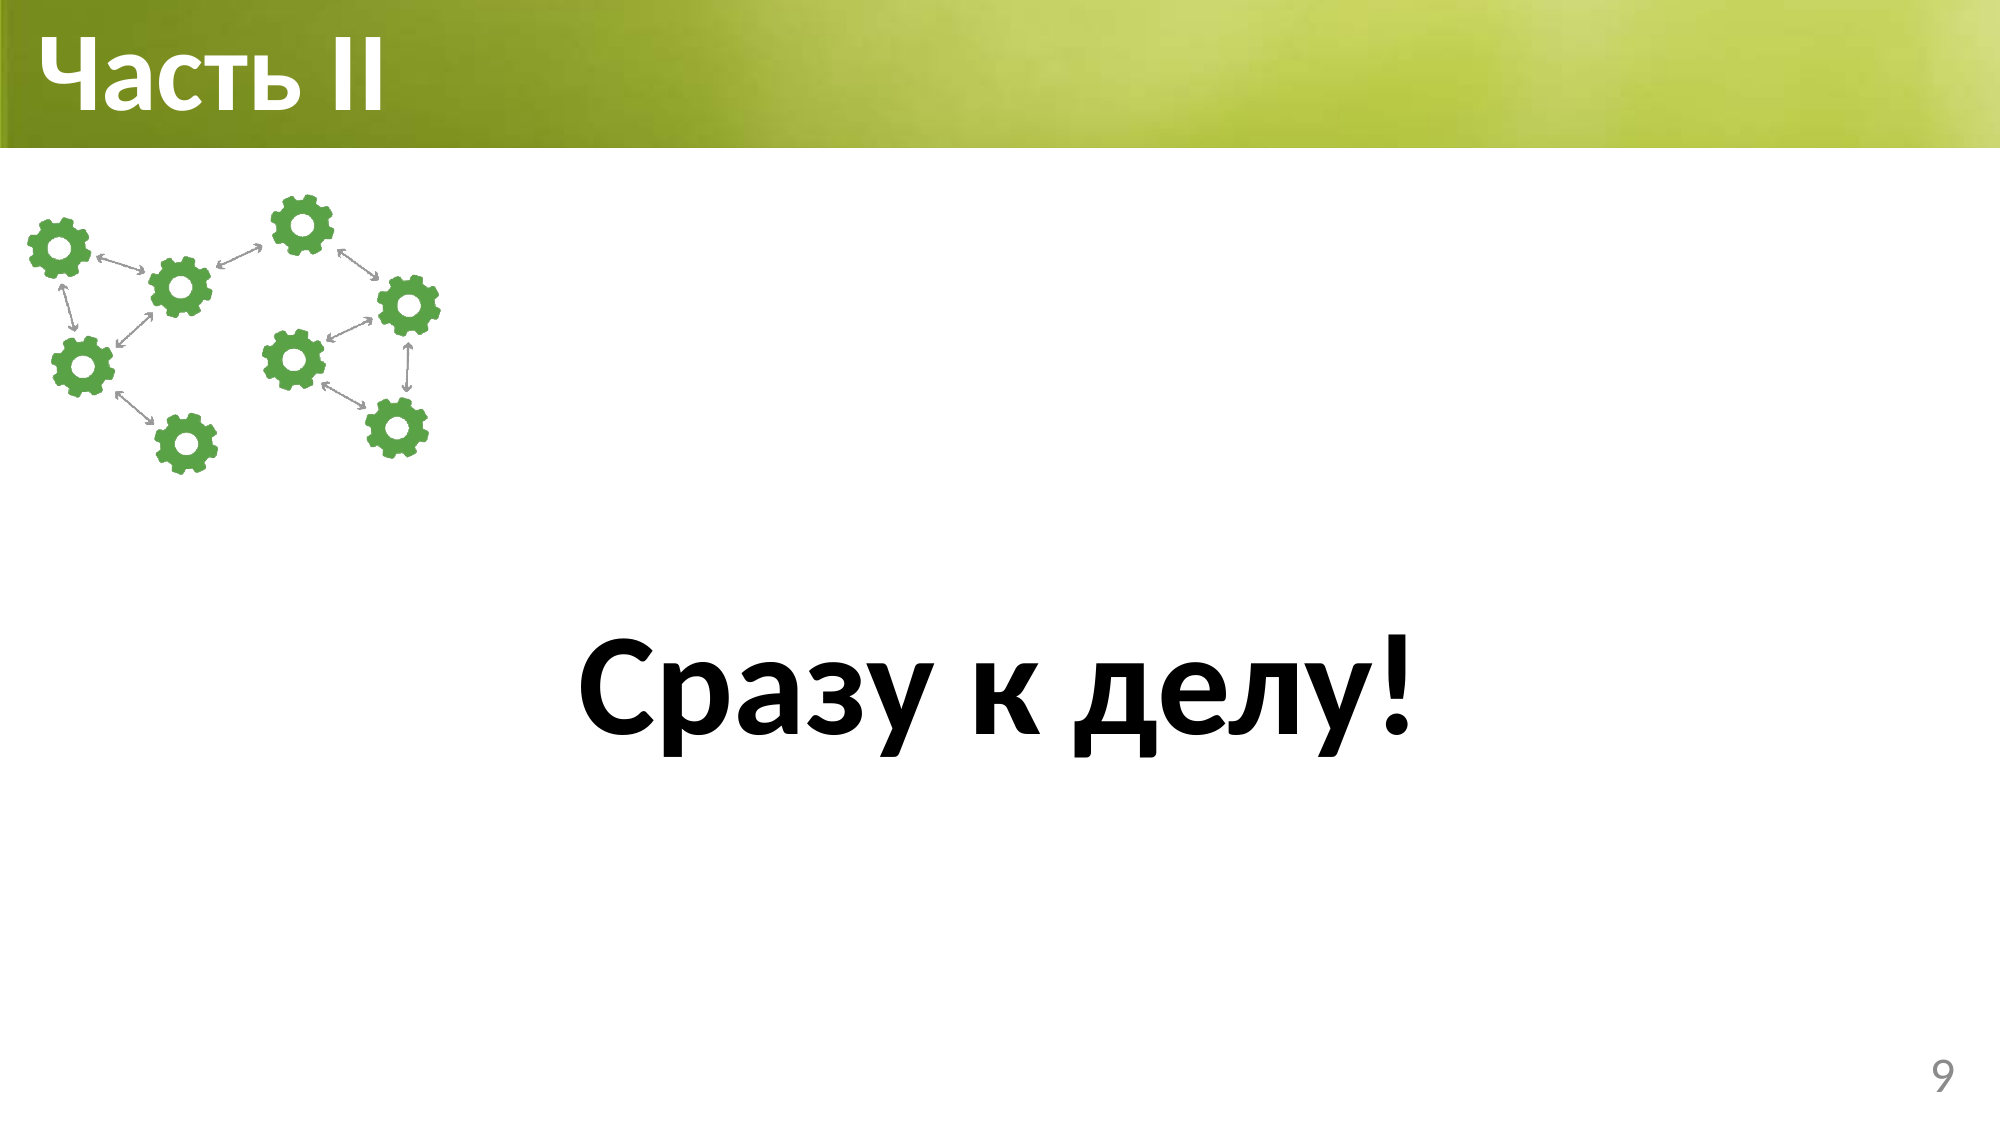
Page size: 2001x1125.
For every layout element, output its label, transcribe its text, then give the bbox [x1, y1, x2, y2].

list Сразу к делу! [418, 406, 1582, 705]
slide_number 9 [1520, 1042, 1971, 1103]
picture [0, 0, 2000, 529]
